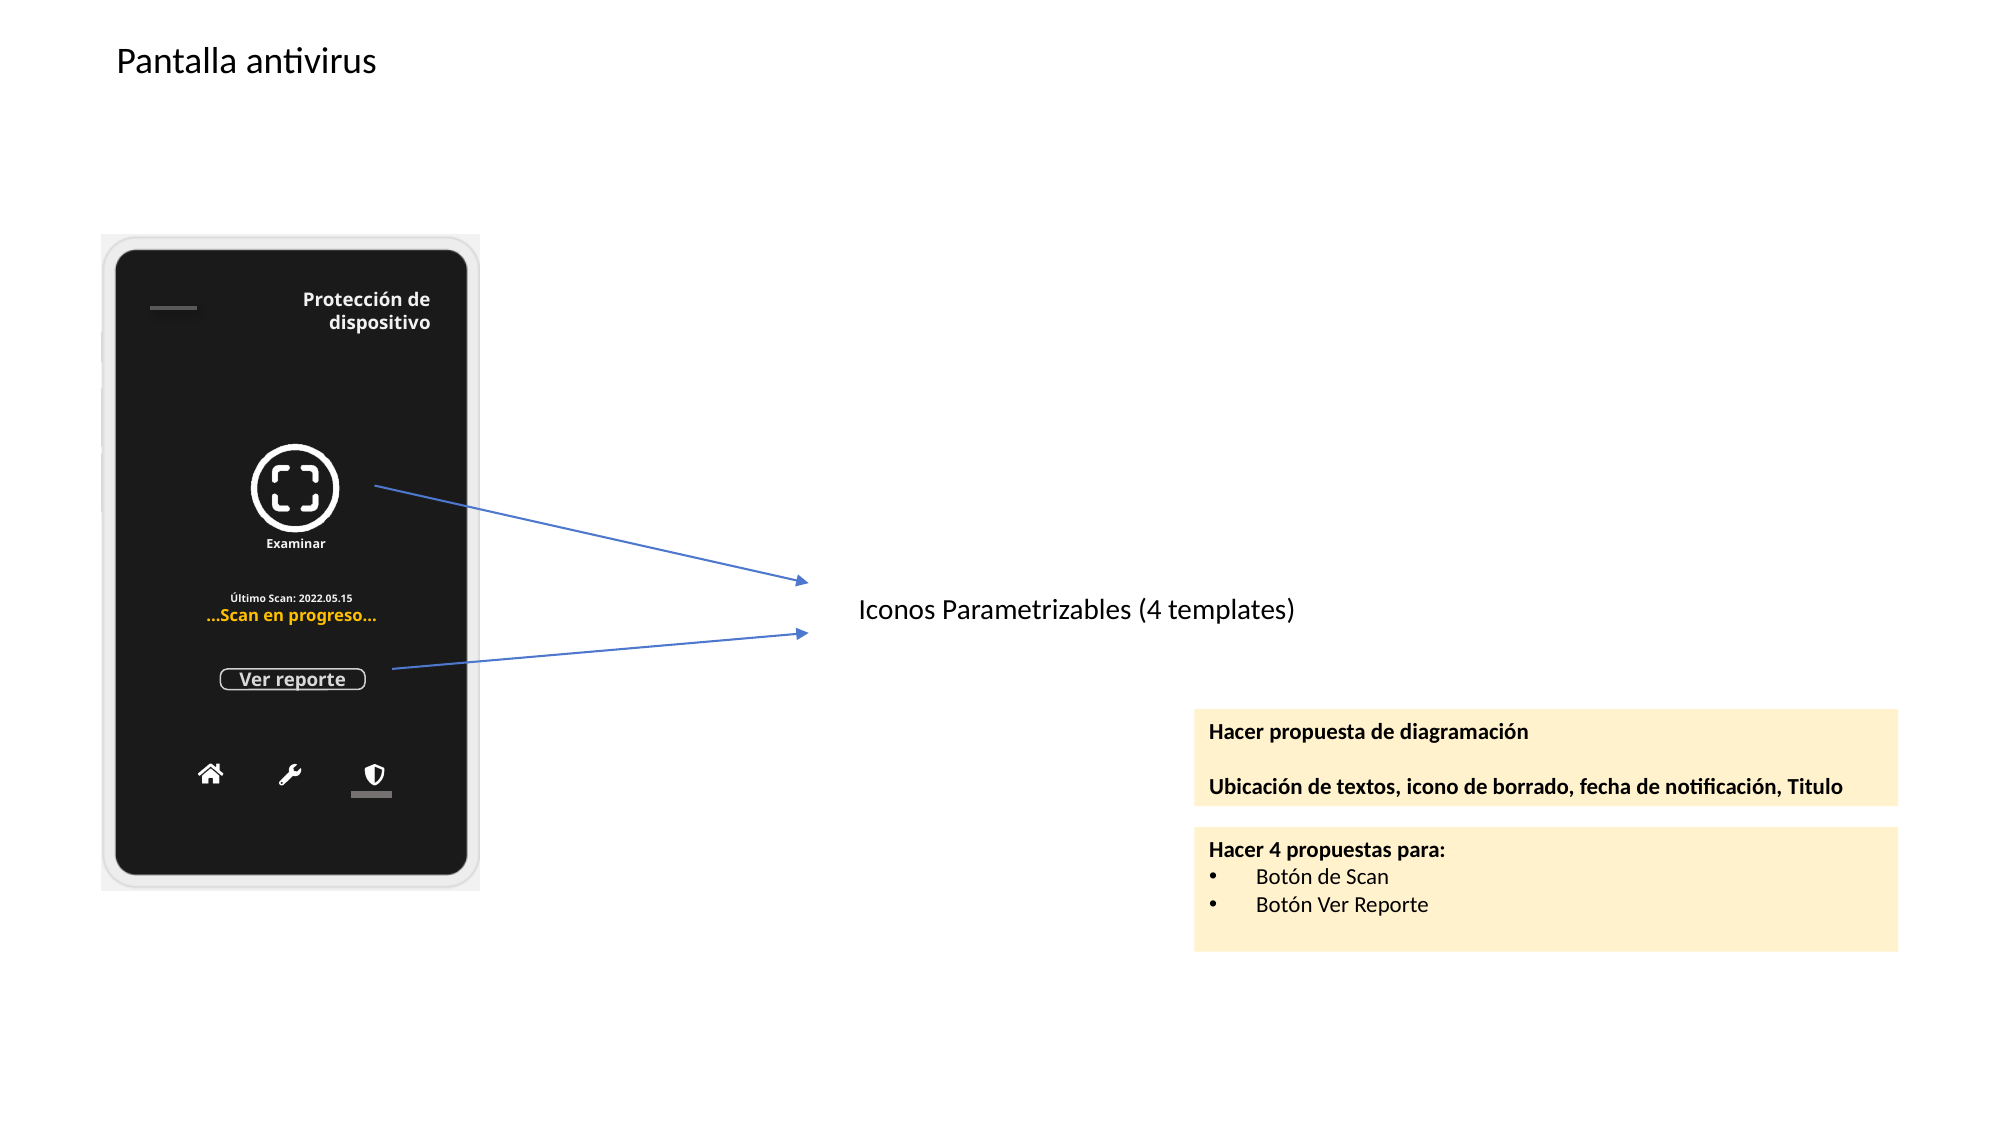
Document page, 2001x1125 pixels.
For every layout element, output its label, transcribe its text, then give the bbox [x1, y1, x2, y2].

text_box Hacer 4 propuestas para: Botón de Scan Botón Ver Reporte [1194, 827, 1899, 952]
text_box Pantalla antivirus [101, 28, 1000, 89]
text_box Iconos Parametrizables (4 templates) [843, 583, 1405, 633]
picture [101, 234, 481, 891]
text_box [374, 485, 810, 584]
text_box Hacer propuesta de diagramación Ubicación de textos, icono de borrado, fecha de notificación, Titulo [1194, 709, 1899, 807]
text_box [391, 632, 810, 670]
